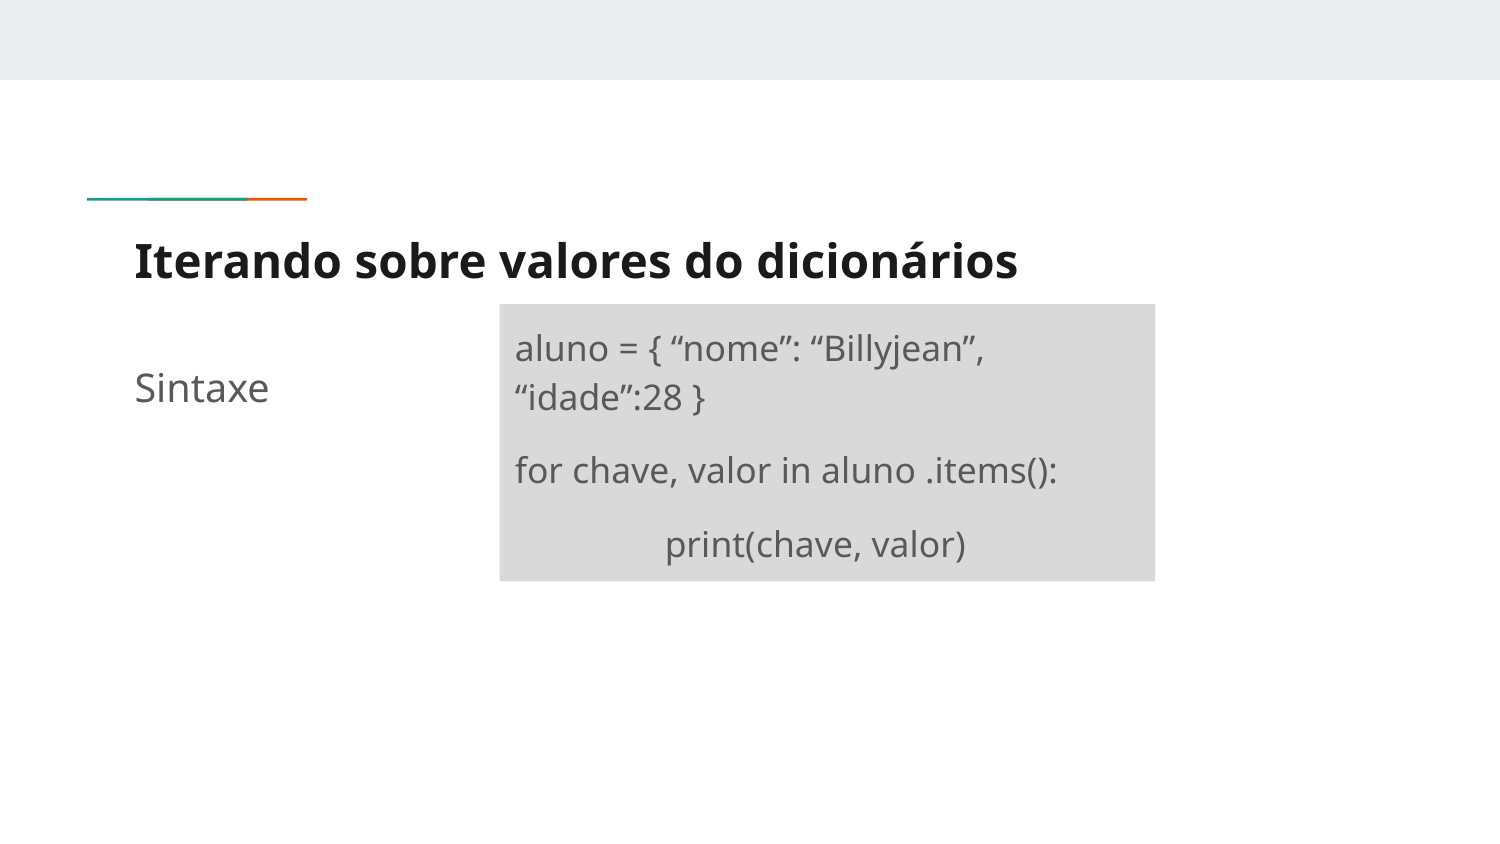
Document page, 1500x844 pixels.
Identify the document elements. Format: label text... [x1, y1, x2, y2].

title Iterando sobre valores do dicionários [119, 216, 1381, 305]
list Sintaxe [119, 341, 1381, 712]
list aluno = { “nome”: “Billyjean”, “idade”:28 } for chave, valor in aluno .items(): print(chave, valor) [499, 304, 1156, 582]
